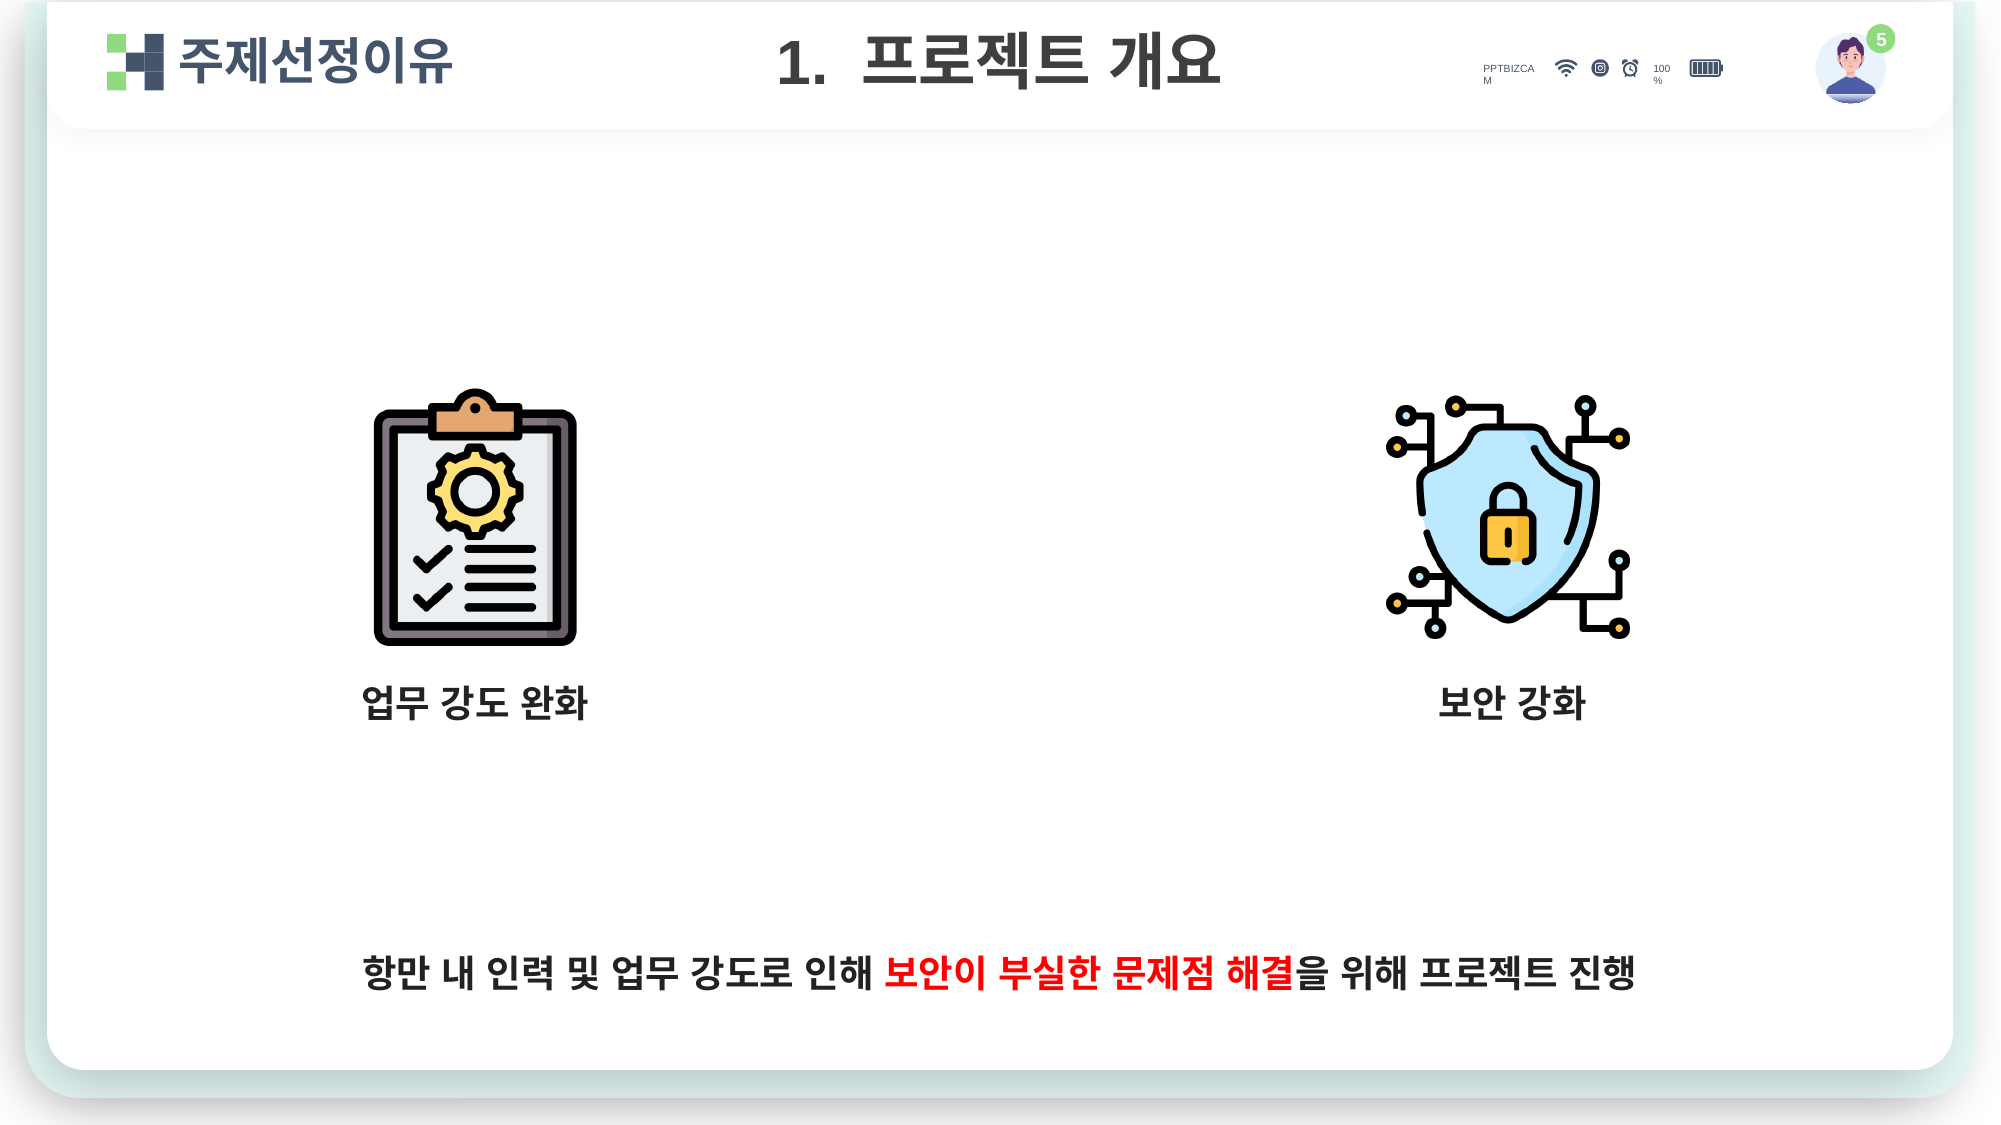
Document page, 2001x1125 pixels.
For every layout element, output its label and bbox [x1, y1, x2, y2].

picture [342, 384, 608, 650]
text_box [24, 1, 1976, 1099]
picture [1385, 395, 1630, 639]
